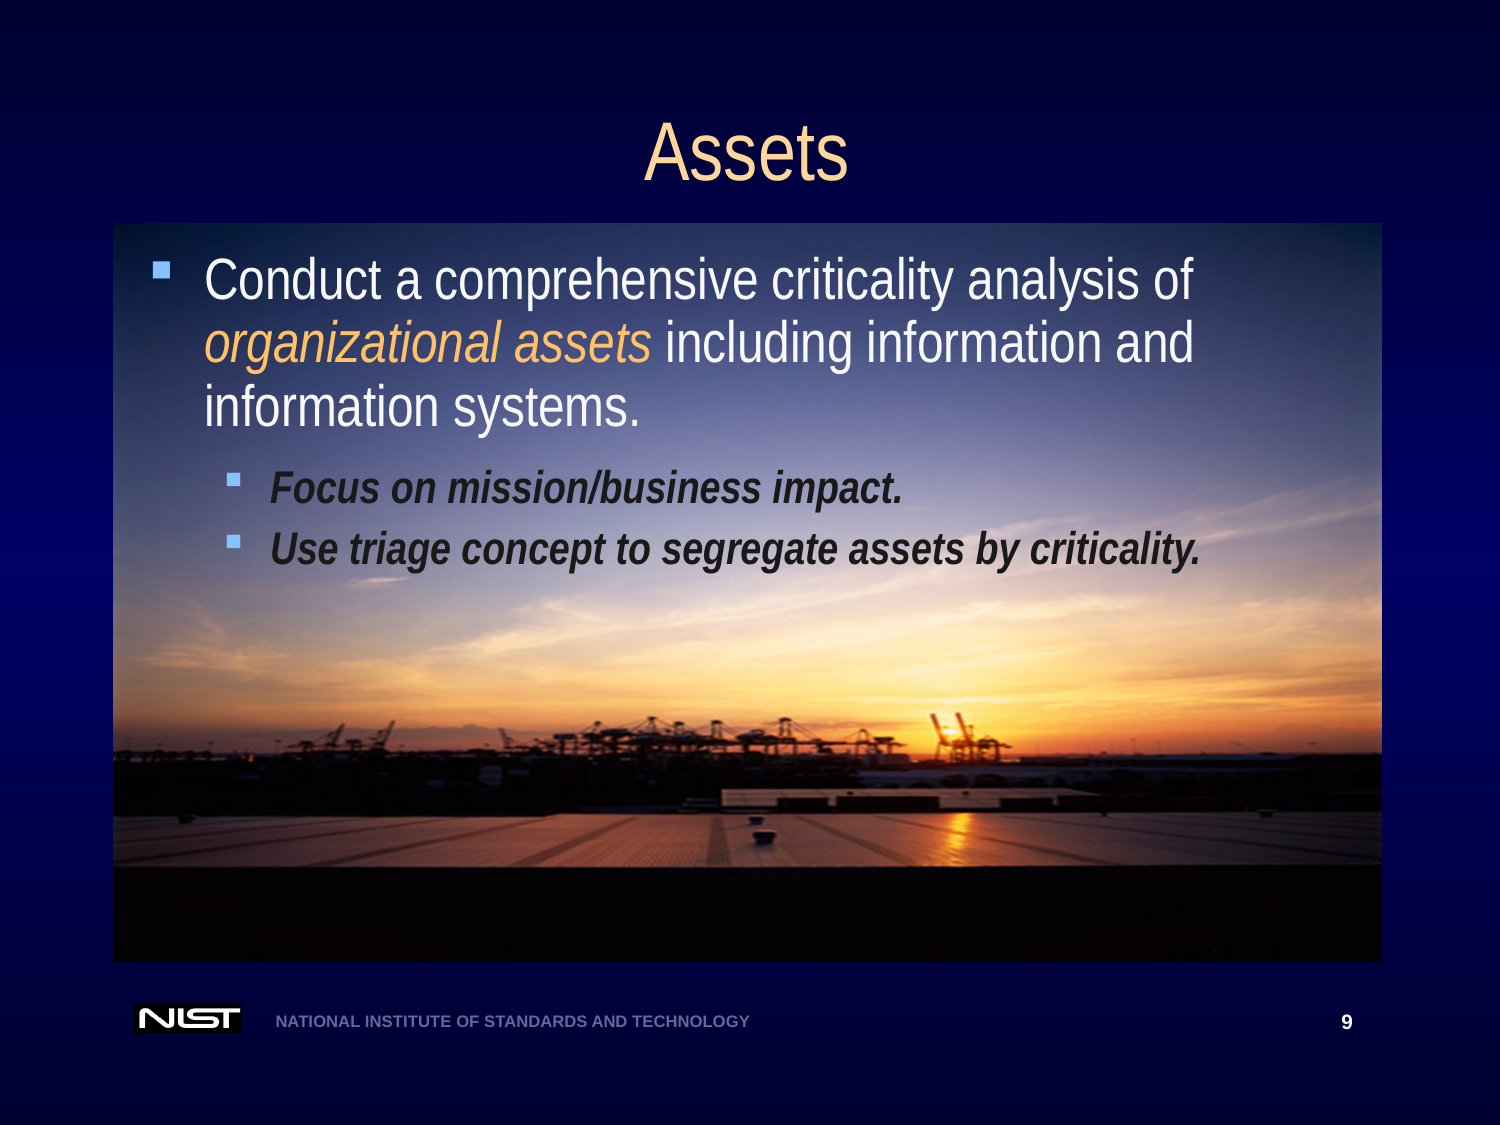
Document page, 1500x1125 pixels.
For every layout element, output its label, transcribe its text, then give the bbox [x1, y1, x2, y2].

picture [112, 223, 1382, 963]
title Assets [109, 62, 1385, 227]
picture [134, 1003, 242, 1033]
